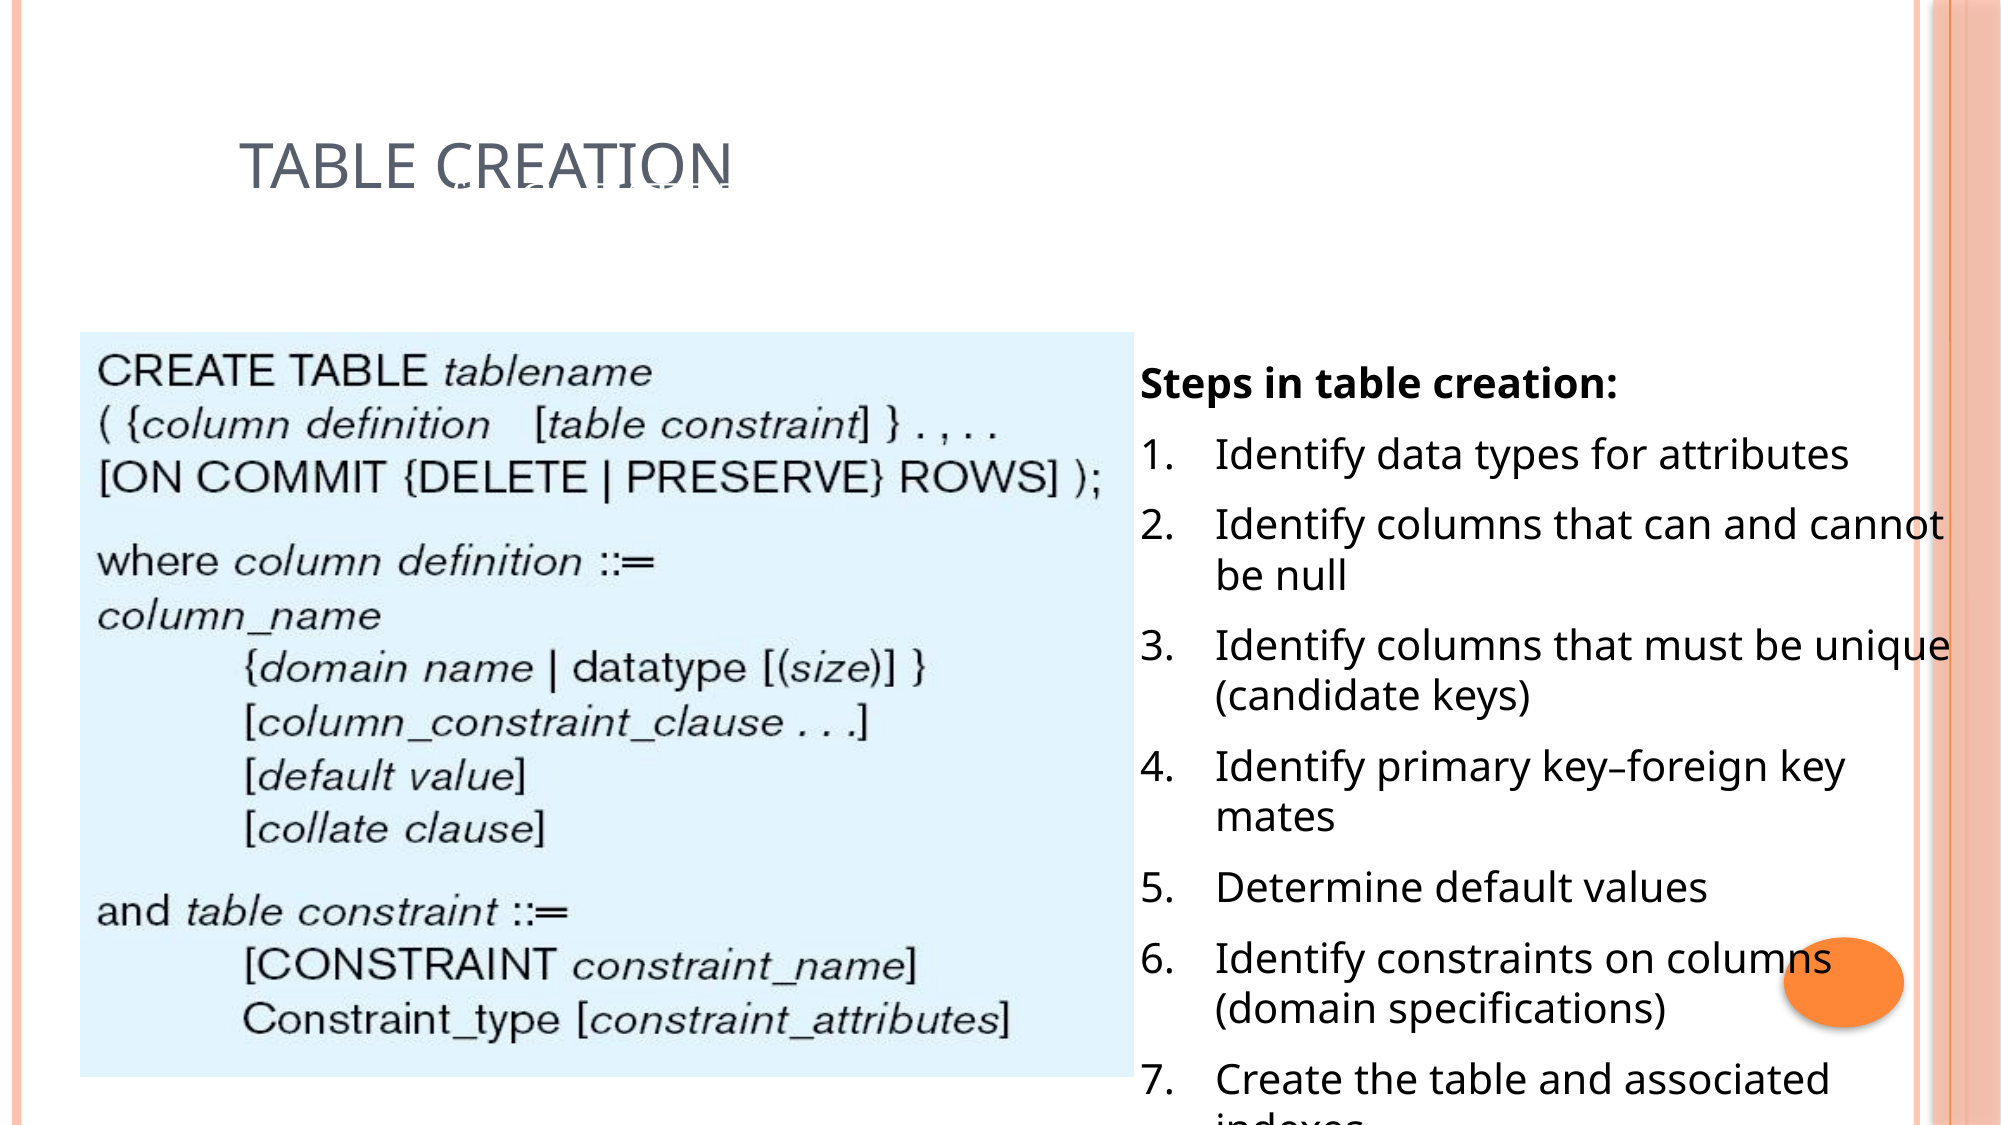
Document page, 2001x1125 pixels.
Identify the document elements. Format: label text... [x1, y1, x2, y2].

title Table Creation [225, 21, 1000, 159]
text_box General syntax for CREATE TABLE statement used in data definition language [119, 159, 1134, 295]
text_box Steps in table creation: Identify data types for attributes Identify columns that can and cannot be null Identify columns that must be unique (candidate keys) Identify primary key–foreign key mates Determine default values Identify constraints on columns (domain specifications) Create the table and associated indexes [1125, 349, 1973, 1125]
picture [79, 332, 1134, 1077]
